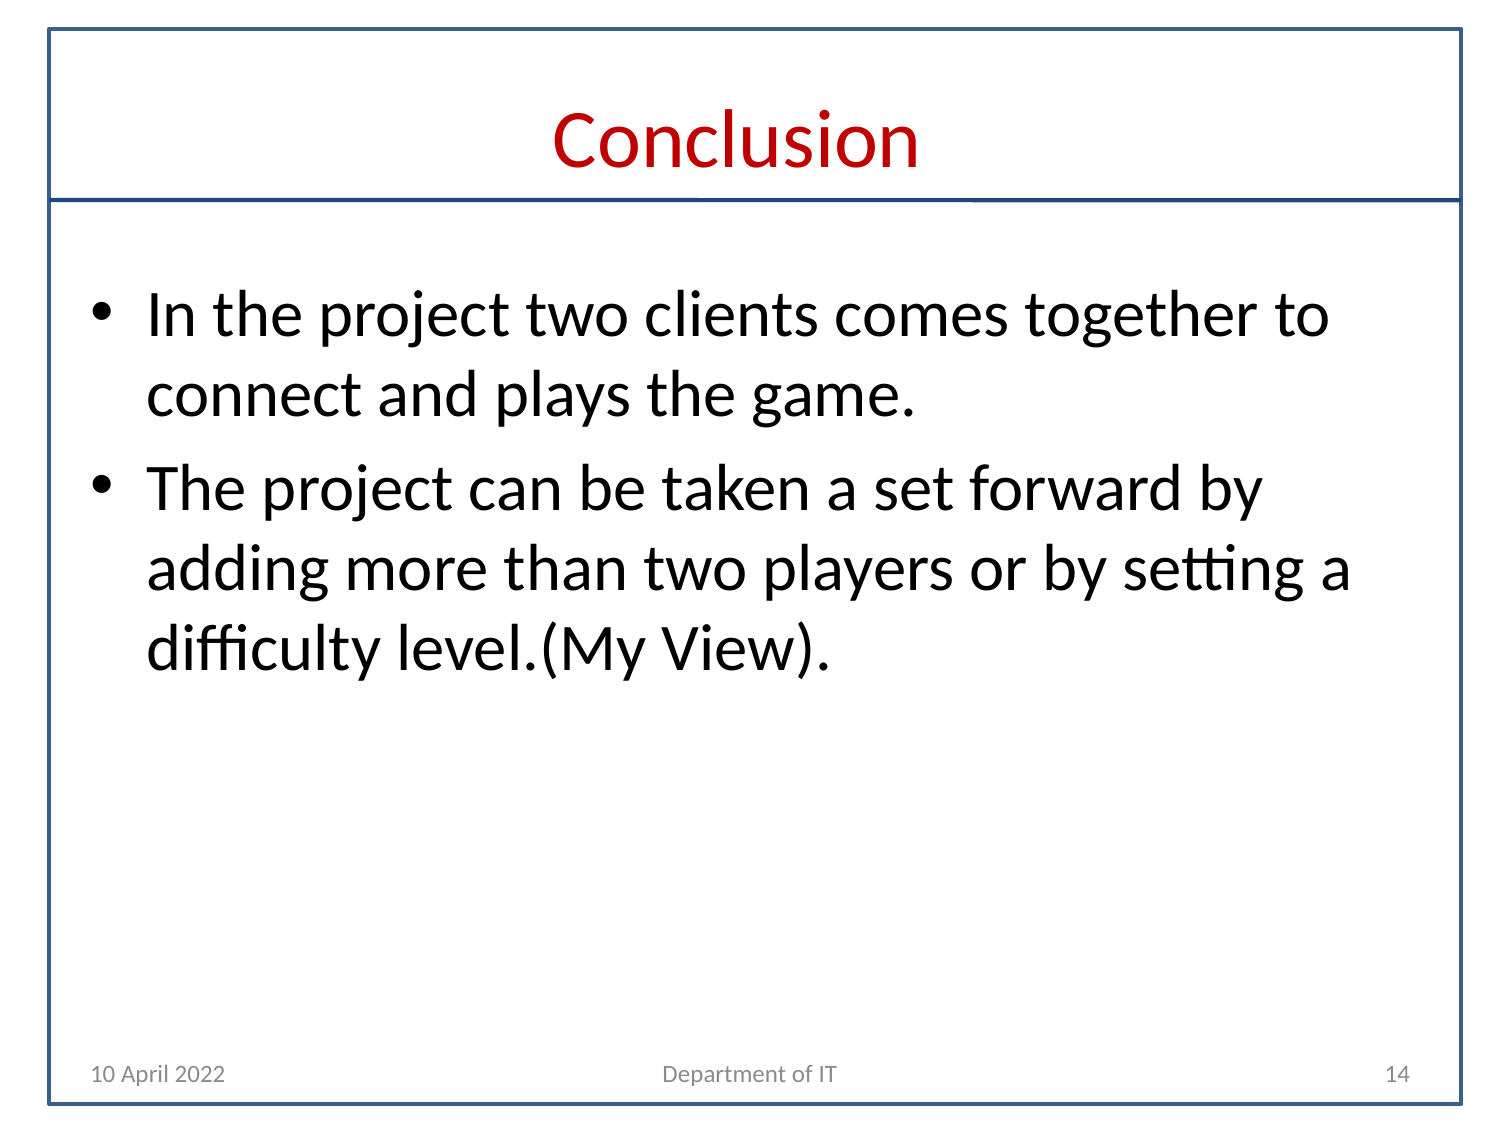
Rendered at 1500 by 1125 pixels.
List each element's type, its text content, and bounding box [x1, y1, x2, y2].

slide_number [75, 1042, 425, 1103]
slide_number 14 [1074, 1042, 1425, 1103]
list In the project two clients comes together to connect and plays the game. The project can be taken a set forward by adding more than two players or by setting a difficulty level.(My View). [75, 262, 1438, 1013]
footer Department of IT [512, 1042, 988, 1103]
title Conclusion [62, 62, 1413, 275]
